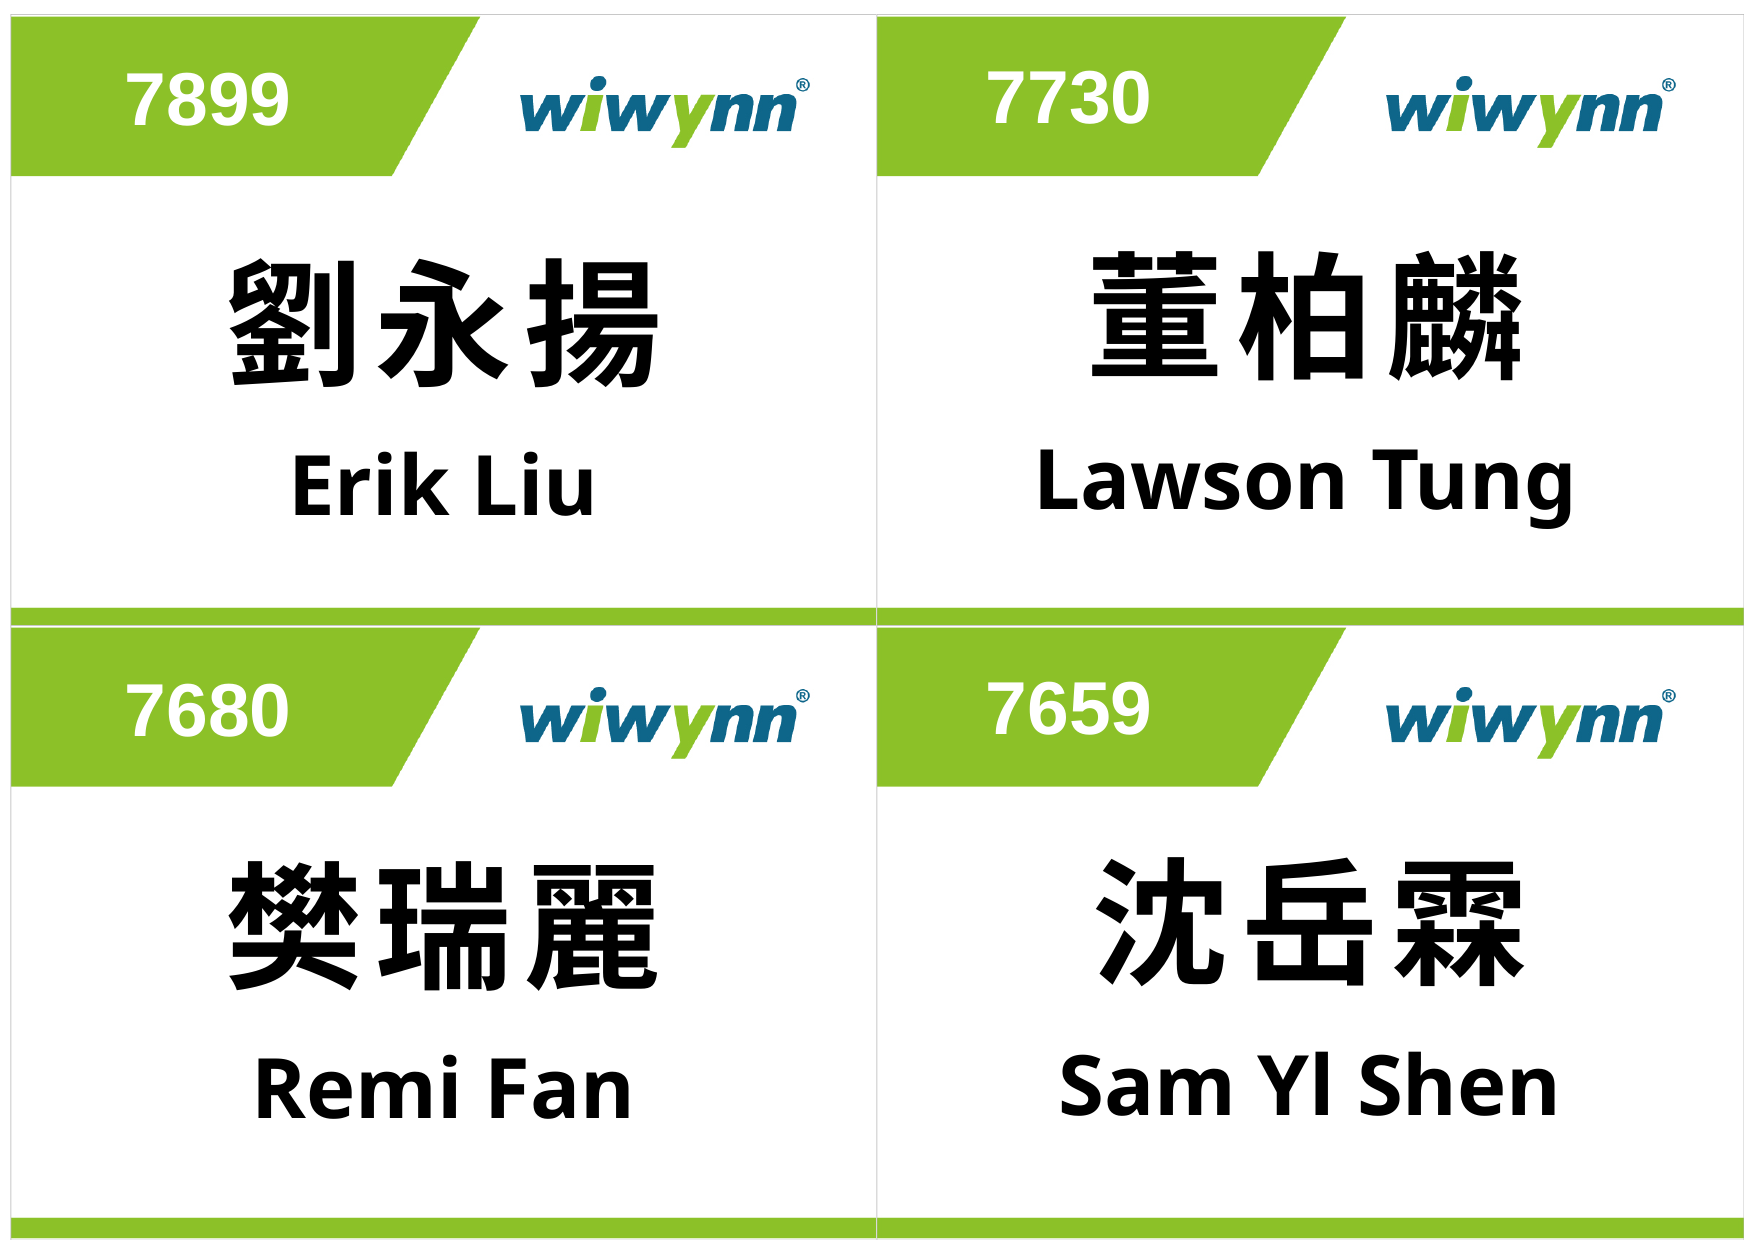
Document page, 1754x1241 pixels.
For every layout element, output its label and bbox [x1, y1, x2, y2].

text_box [10, 14, 1744, 1241]
